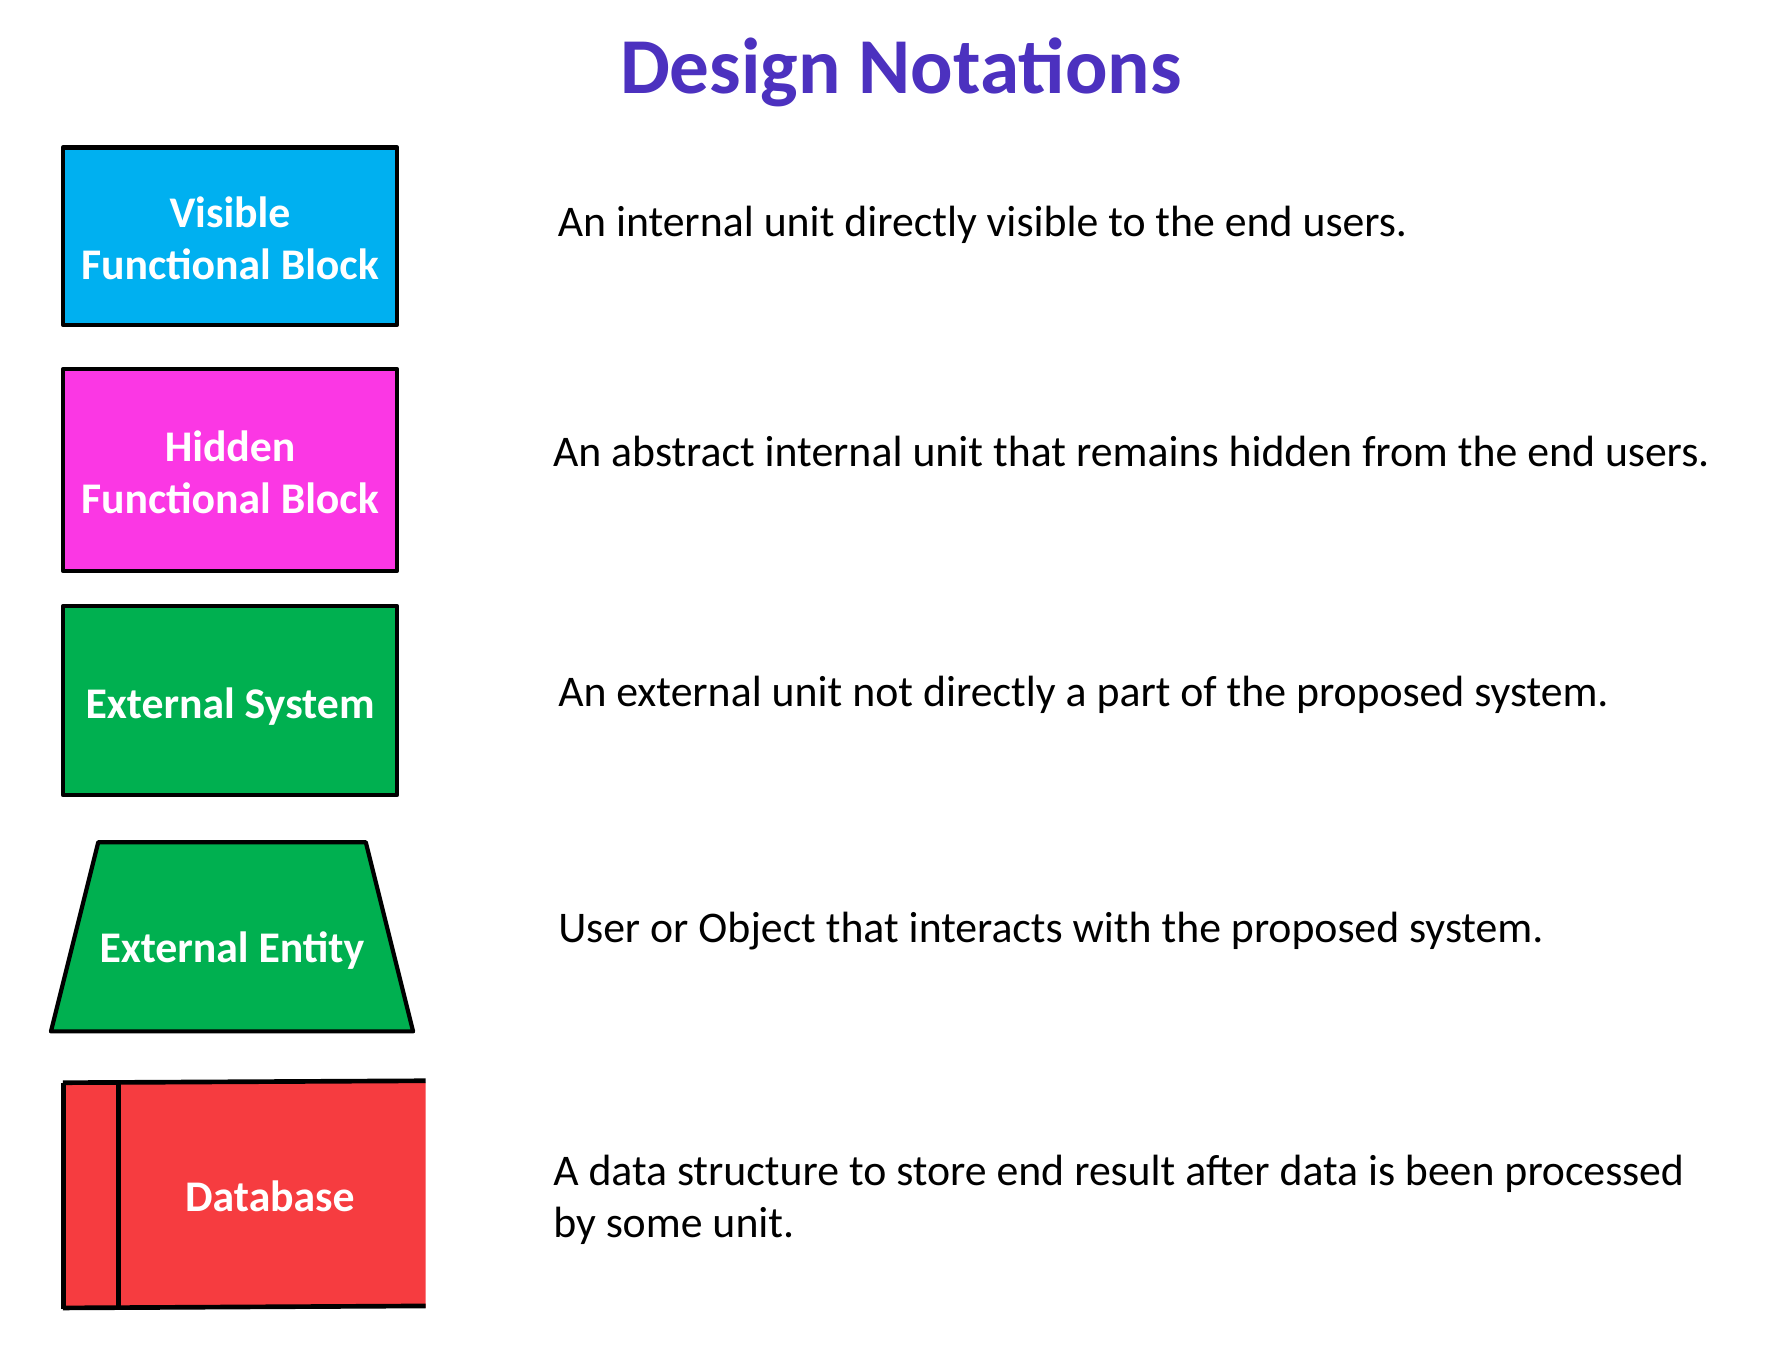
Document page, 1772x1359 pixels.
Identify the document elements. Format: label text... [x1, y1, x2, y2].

text_box External System [61, 604, 399, 797]
text_box User or Object that interacts with the proposed system. [543, 891, 1559, 959]
text_box Database [128, 1159, 412, 1230]
text_box [123, 1088, 428, 1307]
text_box Visible Functional Block [61, 145, 399, 327]
text_box Design Notations [70, 5, 1732, 119]
text_box An internal unit directly visible to the end users. [543, 185, 1423, 253]
text_box A data structure to store end result after data is been processed by some unit. [538, 1134, 1725, 1254]
text_box External Entity [48, 840, 416, 1034]
text_box Hidden Functional Block [61, 367, 399, 573]
text_box [68, 1091, 114, 1304]
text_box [68, 1305, 426, 1309]
text_box An external unit not directly a part of the proposed system. [543, 655, 1635, 723]
text_box An abstract internal unit that remains hidden from the end users. [538, 414, 1725, 483]
